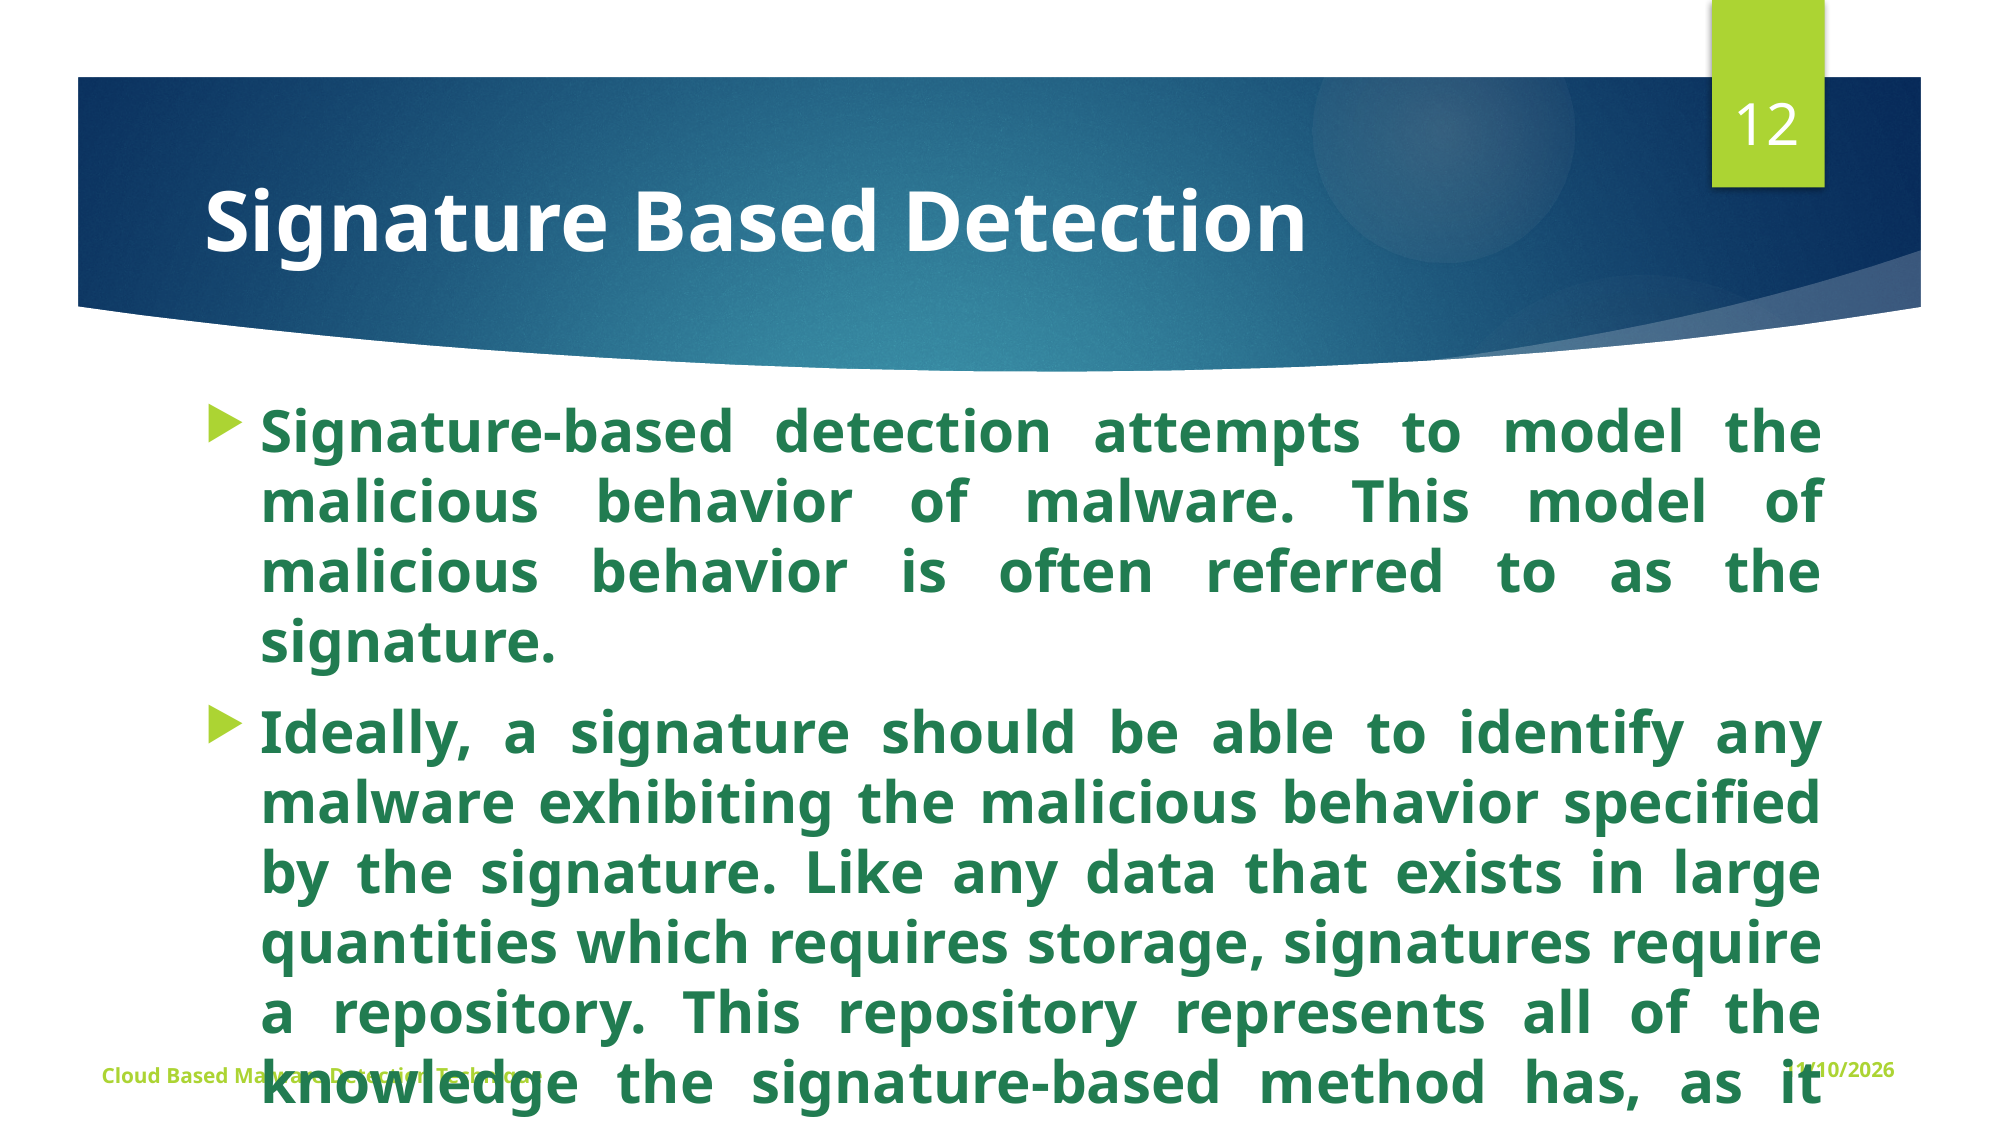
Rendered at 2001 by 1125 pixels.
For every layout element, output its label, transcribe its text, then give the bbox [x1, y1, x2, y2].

slide_number 12 [1698, 48, 1836, 175]
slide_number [1747, 1048, 1910, 1099]
list Signature-based detection attempts to model the malicious behavior of malware. This model of malicious behavior is often referred to as the signature. Ideally, a signature should be able to identify any malware exhibiting the malicious behavior specified by the signature. Like any data that exists in large quantities which requires storage, signatures require a repository. This repository represents all of the knowledge the signature-based method has, as it pertains to malware detection. [189, 386, 1838, 948]
footer Cloud Based Malware Detection Technique [86, 1048, 720, 1099]
title Signature Based Detection [189, 159, 1627, 276]
